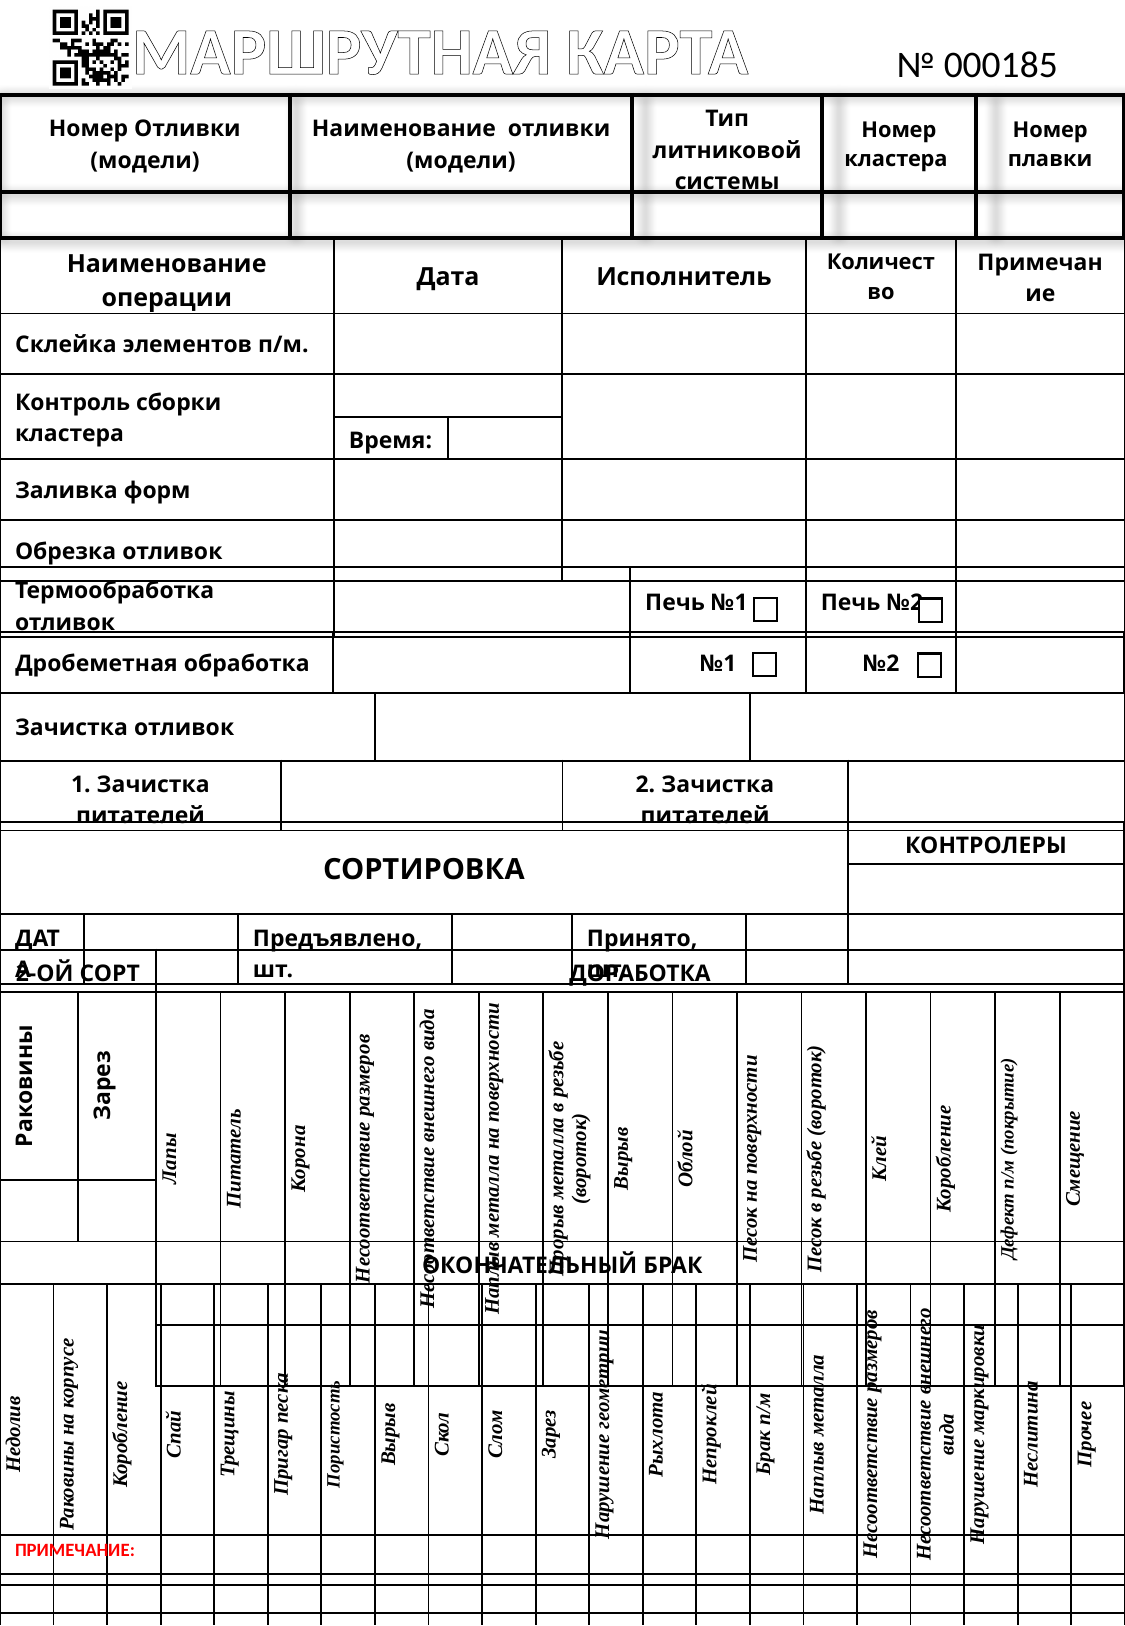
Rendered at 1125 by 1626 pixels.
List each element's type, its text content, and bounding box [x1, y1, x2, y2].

table_cell Смещение [1061, 993, 1123, 1241]
table_header Исполнитель [563, 239, 805, 313]
table_cell [563, 521, 805, 566]
table_cell [537, 1614, 588, 1625]
table_cell [483, 1614, 535, 1625]
table_cell [563, 460, 805, 519]
table_cell Нарушение маркировки [965, 1285, 1017, 1534]
table_cell Облой [673, 993, 736, 1241]
table_header 2. Зачистка питателей [563, 762, 847, 821]
table_cell Корона [286, 993, 349, 1241]
table_cell Заливка форм [1, 460, 333, 519]
table_cell [849, 865, 1123, 913]
table_cell Непроклей [697, 1285, 749, 1534]
table_header Наименование операции [1, 239, 333, 313]
table_header Печь №2 [807, 568, 955, 631]
table_cell [807, 460, 955, 519]
table_cell [804, 1614, 856, 1625]
table_cell [162, 1614, 213, 1625]
table_cell [1072, 1614, 1124, 1625]
table_cell ДАТА [1, 915, 83, 983]
table_header [282, 762, 562, 821]
table_header №2 [807, 633, 955, 692]
table_header Наименование отливки (модели) [292, 97, 630, 190]
table_cell Слом [483, 1285, 535, 1534]
table_header Зачистка отливок [1, 694, 374, 760]
table_header ПРИМЕЧАНИЕ: [1, 1536, 1124, 1573]
table_cell [2, 194, 288, 236]
table_cell [335, 375, 561, 416]
table_header Термообработка отливок [1, 568, 333, 631]
table_cell Пористость [322, 1285, 374, 1534]
table_cell [292, 194, 630, 236]
table_cell Несоответствие внешнего вида [415, 993, 478, 1241]
table_cell Пригар песка [269, 1285, 320, 1534]
table_cell [957, 521, 1124, 566]
table_cell [453, 915, 571, 983]
table_cell [807, 521, 955, 566]
table_header 2-ОЙ СОРТ [1, 985, 155, 991]
table_cell Неслитина [1019, 1285, 1070, 1534]
table_cell [1019, 1614, 1070, 1625]
table_cell [269, 1614, 320, 1625]
table_cell Нарушение геометрии [590, 1285, 642, 1534]
table_cell Принято, шт. [573, 915, 745, 983]
table_cell [85, 915, 237, 983]
table_header 1. Зачистка питателей [1, 762, 280, 821]
table_cell Раковины [1, 993, 77, 1179]
table_cell Недолив [1, 1285, 53, 1534]
table_cell Лапы [157, 993, 220, 1241]
table_cell Склейка элементов п/м. [1, 314, 333, 373]
table_cell Клей [867, 993, 930, 1241]
table_header Дата [335, 239, 561, 313]
table_cell [563, 375, 805, 458]
table_cell [807, 375, 955, 458]
table_cell Рыхлота [644, 1285, 695, 1534]
table_cell Зарез [537, 1285, 588, 1534]
table_cell Дефект п/м (покрытие) [996, 993, 1059, 1241]
table_cell [335, 521, 561, 566]
table_header [957, 568, 1124, 631]
table_cell [335, 314, 561, 373]
table_cell [54, 1614, 106, 1625]
table_header [751, 694, 1124, 760]
table_cell Зарез [79, 993, 155, 1179]
table_header ДОРАБОТКА [157, 985, 1123, 991]
table_cell [911, 1614, 963, 1625]
table_cell [335, 460, 561, 519]
table_header Тип литниковой системы [634, 97, 820, 190]
table_cell [1, 1575, 1124, 1612]
table_cell [957, 460, 1124, 519]
text_box МАРШРУТНАЯ КАРТА [116, 0, 764, 87]
table_cell [965, 1614, 1017, 1625]
table_cell [697, 1614, 749, 1625]
table_cell [849, 915, 1123, 983]
table_cell Контроль сборки кластера [1, 375, 333, 458]
table_cell [824, 194, 974, 236]
table_cell Прорыв металла в резьбе (вороток) [544, 993, 607, 1241]
table_cell Трещины [215, 1285, 267, 1534]
table_cell Наплыв металла [804, 1285, 856, 1534]
table_cell [215, 1614, 267, 1625]
table_header КОНТРОЛЕРЫ [849, 823, 1123, 863]
table_cell [634, 194, 820, 236]
table_cell [322, 1614, 374, 1625]
table_header Дробеметная обработка [1, 633, 332, 692]
table_cell [957, 314, 1124, 373]
table_cell Вырыв [609, 993, 672, 1241]
table_cell Песок в резьбе (вороток) [802, 993, 865, 1241]
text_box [752, 597, 943, 678]
table_cell [79, 1181, 155, 1241]
text_box № 000185 [881, 32, 1073, 93]
table_cell [449, 418, 561, 458]
table_cell [429, 1614, 481, 1625]
table_cell Песок на поверхности [738, 993, 801, 1241]
table_cell [807, 314, 955, 373]
table_header Номер плавки [978, 97, 1122, 190]
table_cell [1, 1614, 53, 1625]
table_cell [858, 1614, 910, 1625]
table_cell Брак п/м [751, 1285, 803, 1534]
table_header ОКОНЧАТЕЛЬНЫЙ БРАК [1, 1242, 1124, 1283]
table_header Количество [807, 239, 955, 313]
table_header Номер Отливки (модели) [2, 97, 288, 190]
table_cell [747, 915, 847, 983]
table_cell Спай [162, 1285, 213, 1534]
table_cell Коробление [108, 1285, 160, 1534]
table_cell Предъявлено, шт. [239, 915, 451, 983]
table_cell Скол [429, 1285, 481, 1534]
table_cell Питатель [221, 993, 284, 1241]
table_header Печь №1 [631, 568, 805, 631]
table_header Примечание [957, 239, 1124, 313]
table_header [957, 633, 1123, 692]
table_cell Прочее [1072, 1285, 1124, 1534]
table_header [849, 762, 1124, 821]
table_header [334, 633, 629, 692]
table_cell Несоответствие размеров [858, 1285, 910, 1534]
picture [49, 6, 132, 89]
table_cell Вырыв [376, 1285, 428, 1534]
table_header №1 [631, 633, 805, 692]
table_cell Обрезка отливок [1, 521, 333, 566]
table_cell Наплыв металла на поверхности [480, 993, 542, 1241]
table_cell [108, 1614, 160, 1625]
table_cell [563, 314, 805, 373]
table_cell [957, 375, 1124, 458]
table_cell Раковины на корпусе [54, 1285, 106, 1534]
table_header СОРТИРОВКА [1, 823, 847, 913]
table_cell [590, 1614, 642, 1625]
table_cell Несоответствие размеров [351, 993, 413, 1241]
table_header [335, 568, 629, 631]
table_cell [376, 1614, 428, 1625]
table_cell [644, 1614, 695, 1625]
table_cell Коробление [931, 993, 994, 1241]
table_cell Время: [335, 418, 447, 458]
table_header Номер кластера [824, 97, 974, 190]
table_cell [751, 1614, 803, 1625]
table_cell [978, 194, 1122, 236]
table_cell Несоответствие внешнего вида [911, 1285, 963, 1534]
table_header [376, 694, 749, 760]
table_cell [1, 1181, 77, 1241]
